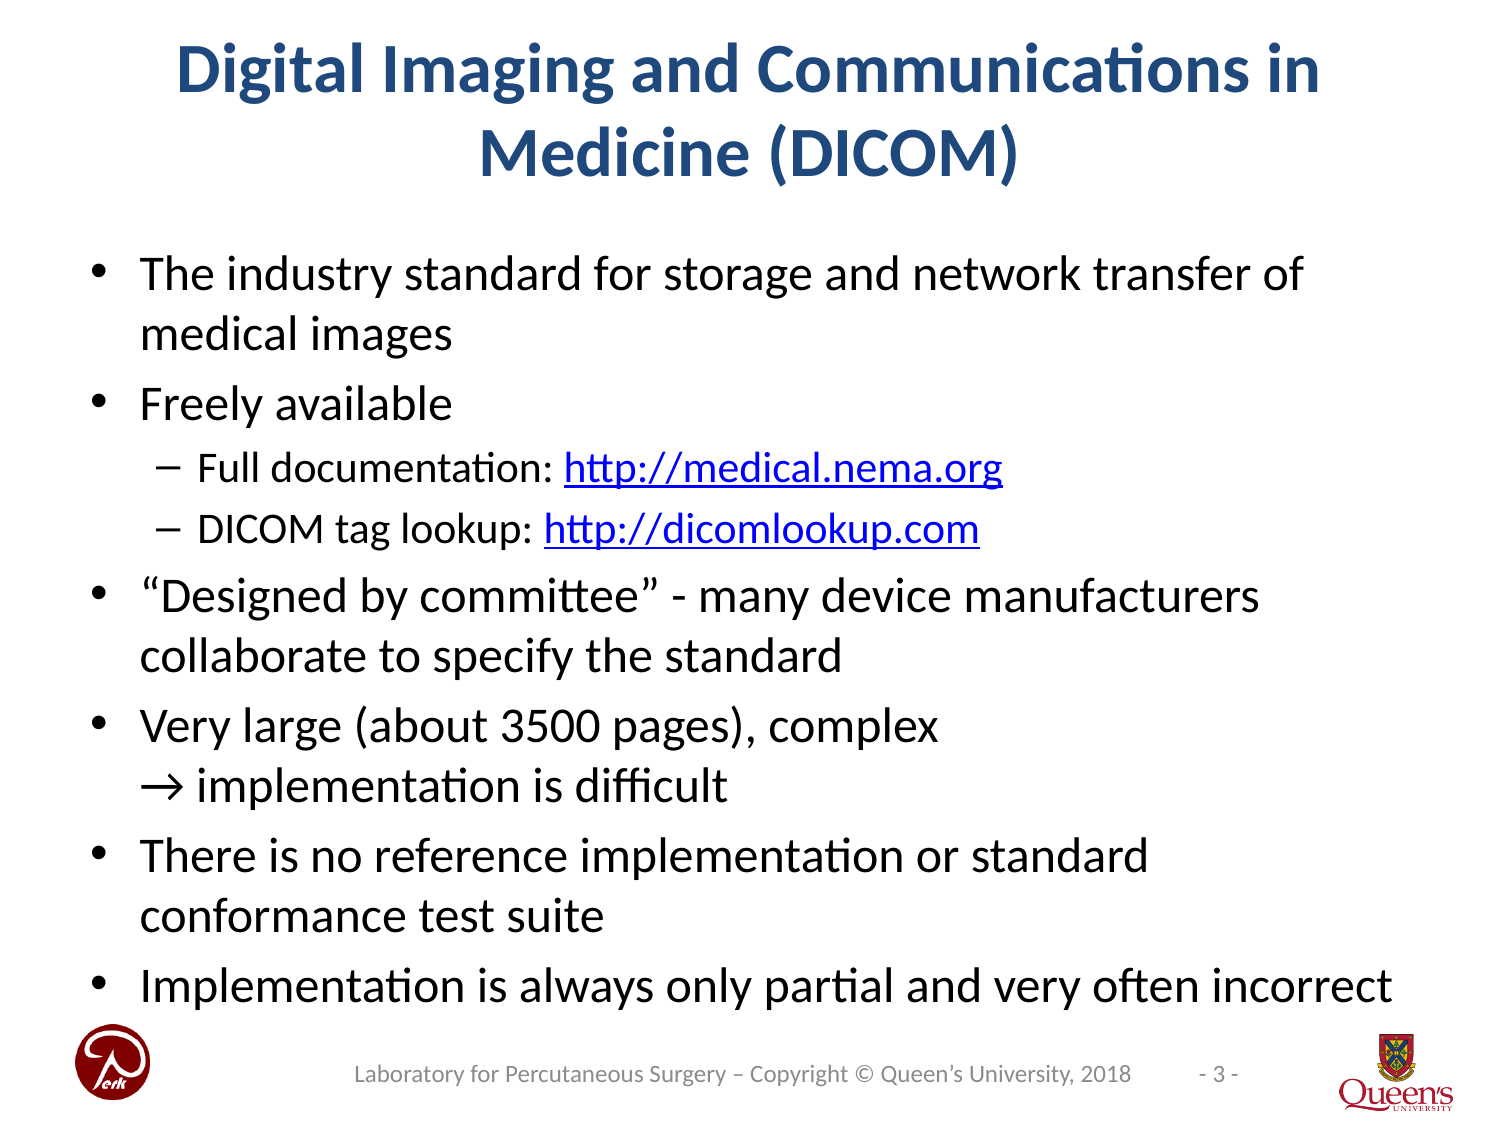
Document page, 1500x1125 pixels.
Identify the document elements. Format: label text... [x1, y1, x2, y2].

picture [75, 1051, 150, 1100]
picture [1339, 1034, 1453, 1111]
slide_number - 3 - [1175, 1042, 1263, 1103]
footer Laboratory for Percutaneous Surgery – Copyright © Queen’s University, 2018 [312, 1042, 1175, 1103]
list The industry standard for storage and network transfer of medical images Freely available Full documentation: http://medical.nema.org DICOM tag lookup: http://dicomlookup.com “Designed by committee” - many device manufacturers collaborate to specify the standard Very large (about 3500 pages), complex → implementation is difficult There is no reference implementation or standard conformance test suite Implementation is always only partial and very often incorrect [74, 232, 1426, 1051]
title Digital Imaging and Communications in Medicine (DICOM) [74, 12, 1426, 201]
